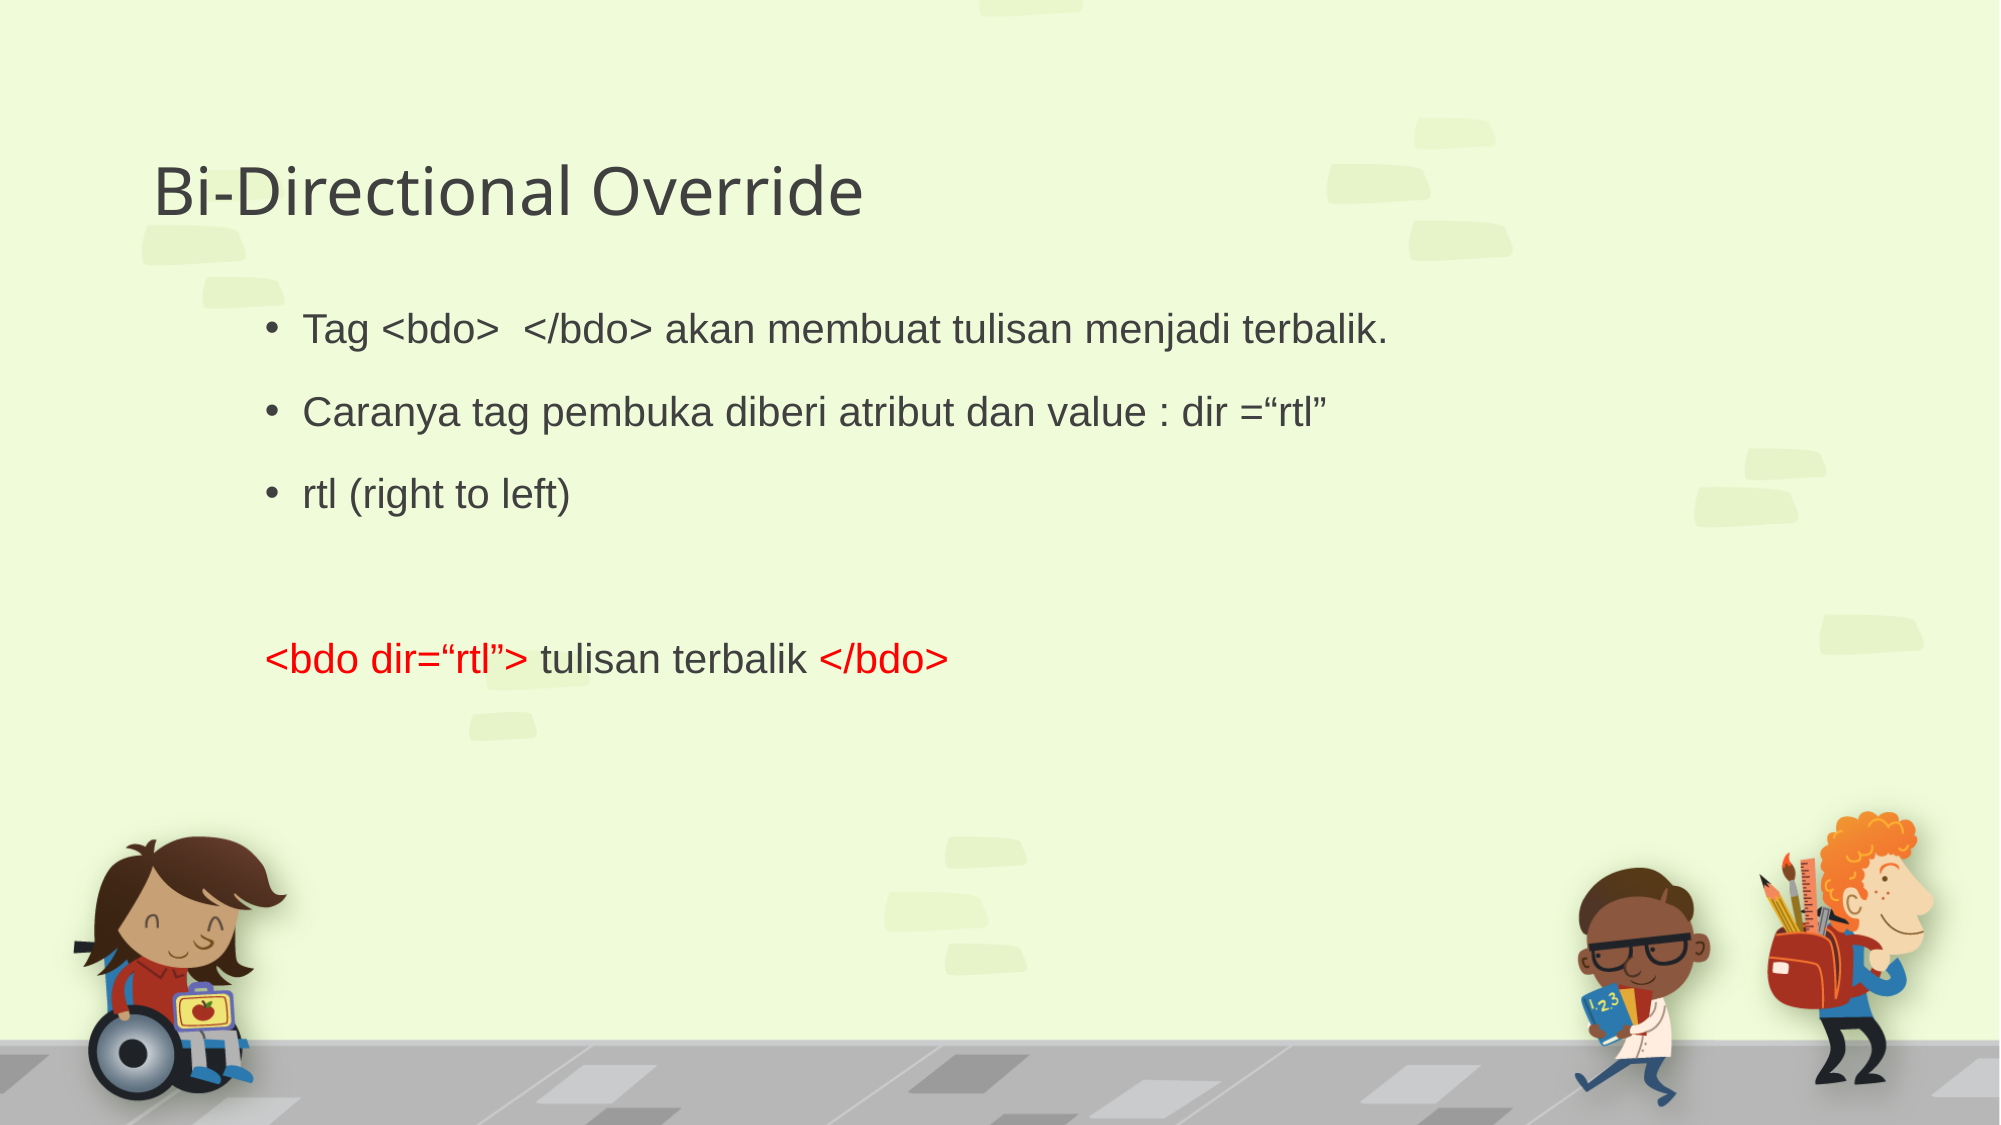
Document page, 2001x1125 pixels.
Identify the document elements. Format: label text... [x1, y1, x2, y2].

list Tag <bdo> </bdo> akan membuat tulisan menjadi terbalik. Caranya tag pembuka diberi atribut dan value : dir =“rtl” rtl (right to left) <bdo dir=“rtl”> tulisan terbalik </bdo> [249, 299, 1750, 870]
picture [0, 0, 2000, 1125]
title Bi-Directional Override [137, 59, 1750, 238]
